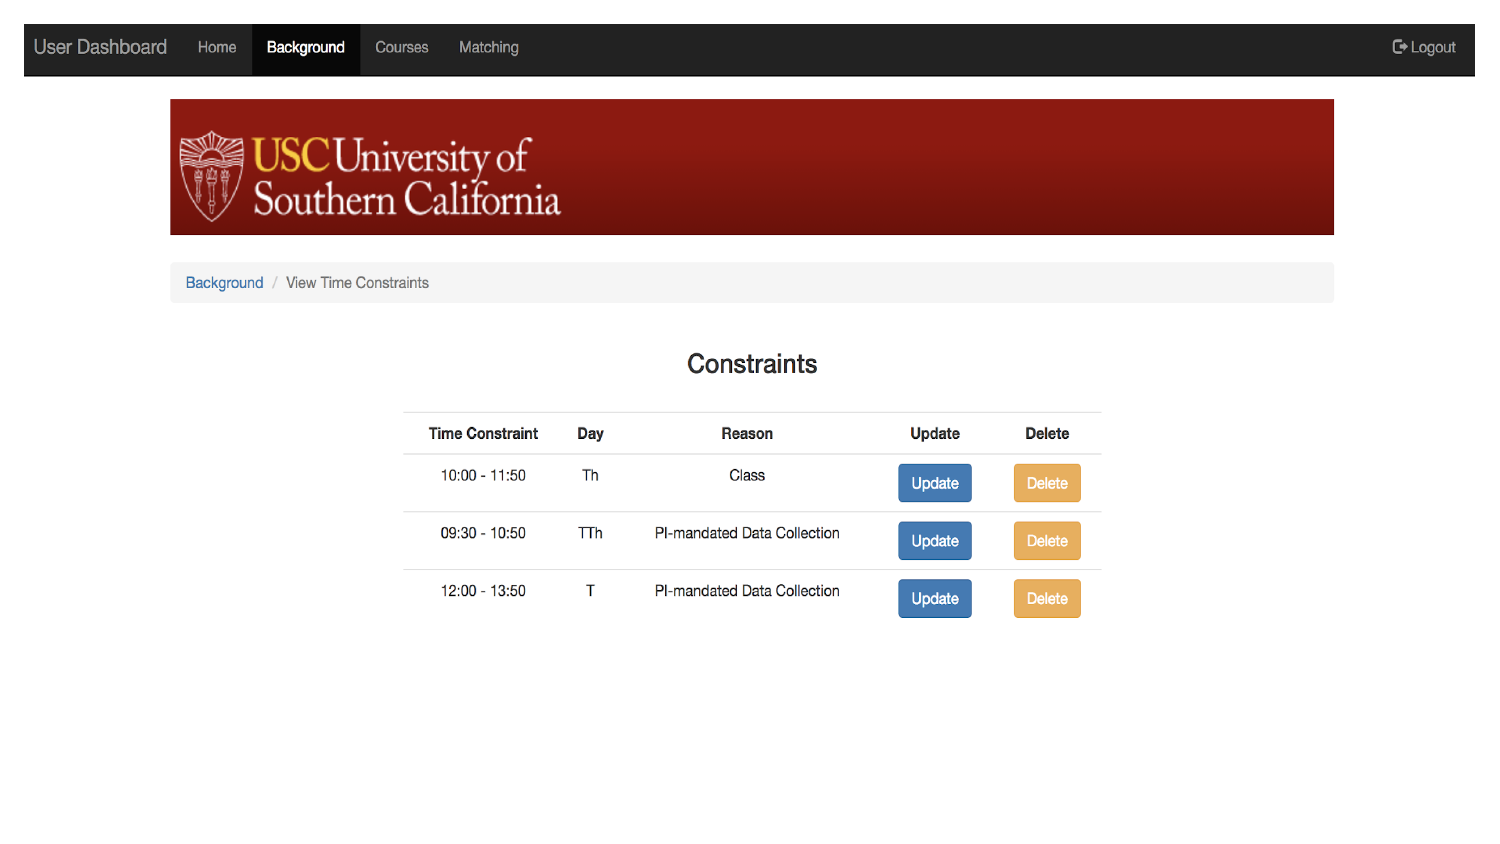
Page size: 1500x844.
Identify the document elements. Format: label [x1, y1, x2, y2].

picture [24, 24, 1476, 768]
